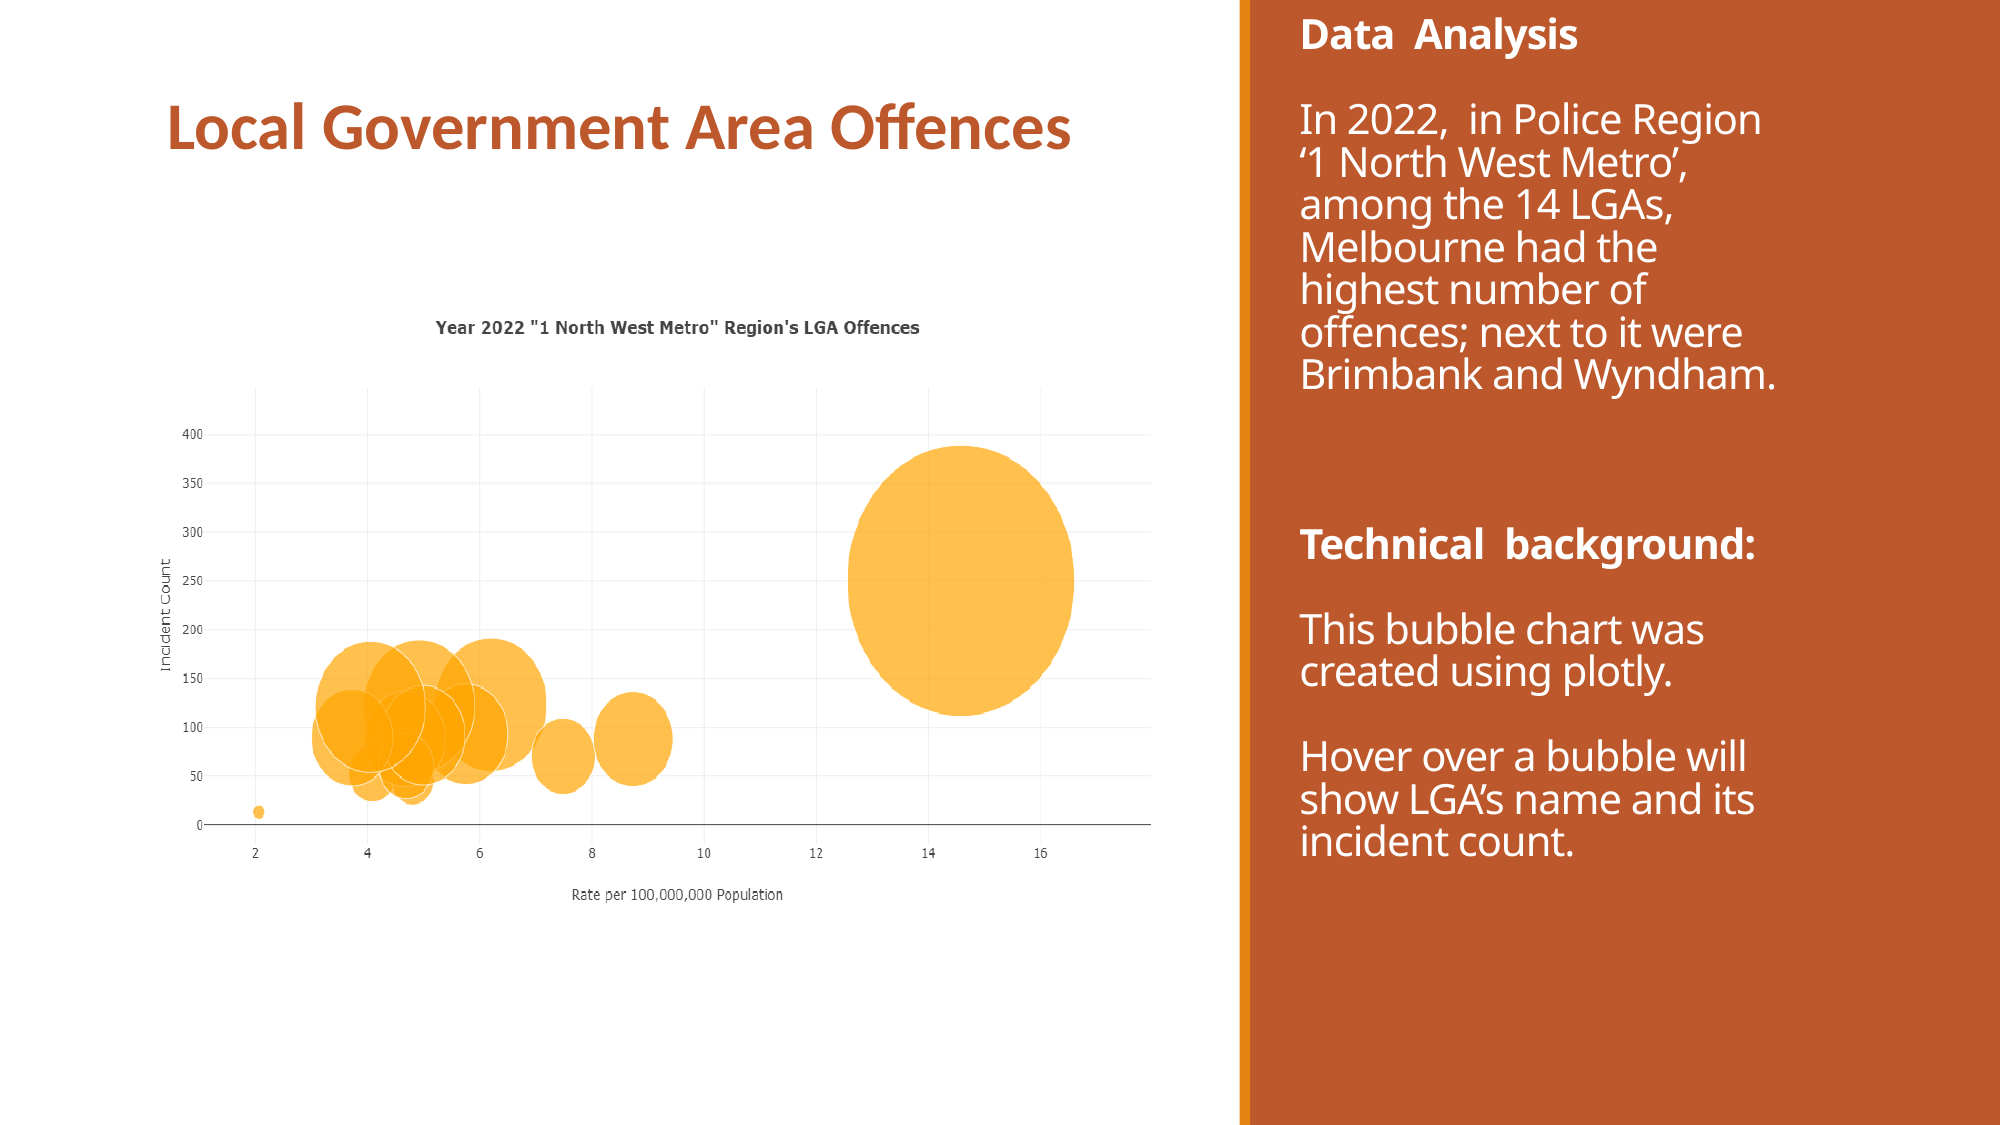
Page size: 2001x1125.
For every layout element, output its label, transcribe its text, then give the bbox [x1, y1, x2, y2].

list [130, 279, 1223, 931]
text_box Local Government Area Offences [77, 75, 1162, 171]
text_box [1251, 0, 2000, 1125]
text_box [1238, 723, 1251, 1125]
text_box [1238, 0, 1251, 710]
text_box [0, 0, 1238, 1125]
title Data Analysis In 2022, in Police Region ‘1 North West Metro’, among the 14 LGAs, Melbourne had the highest number of offences; next to it were Brimbank and Wyndham. Technical background: This bubble chart was created using plotly. Hover over a bubble will show LGA’s name and its incident count. [1284, 60, 1808, 710]
title Data Analysis In 2022, in Police Region ‘1 North West Metro’, among the 14 LGAs, Melbourne had the highest number of offences; next to it were Brimbank and Wyndham. Technical background: This bubble chart was created using plotly. Hover over a bubble will show LGA’s name and its incident count. [1284, 723, 1808, 1008]
